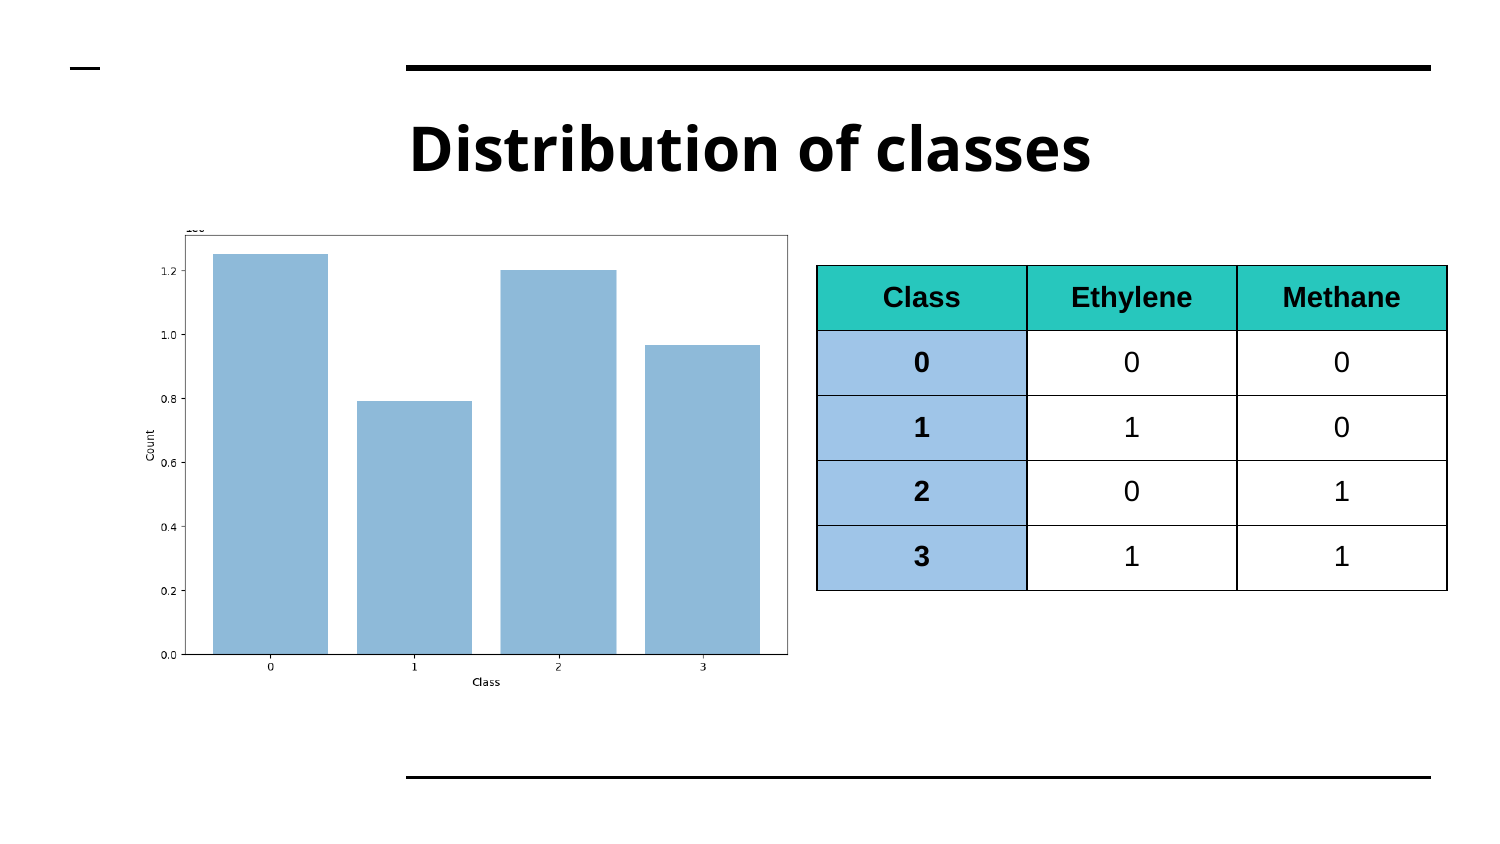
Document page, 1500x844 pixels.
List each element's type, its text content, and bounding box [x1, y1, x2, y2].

table_cell 0 [818, 331, 1026, 395]
table_header Class [818, 266, 1026, 330]
table_cell 0 [1028, 331, 1236, 395]
picture [137, 229, 795, 695]
table_cell 0 [1028, 461, 1236, 525]
table_header Methane [1238, 266, 1446, 330]
table_cell 1 [1238, 526, 1446, 590]
title Distribution of classes [393, 94, 1431, 199]
table_cell 1 [1028, 526, 1236, 590]
table_cell 1 [1238, 461, 1446, 525]
table_cell 0 [1238, 396, 1446, 460]
table_cell 2 [818, 461, 1026, 525]
table_cell 1 [818, 396, 1026, 460]
table_cell 0 [1238, 331, 1446, 395]
table_cell 1 [1028, 396, 1236, 460]
table_header Ethylene [1028, 266, 1236, 330]
table_cell 3 [818, 526, 1026, 590]
